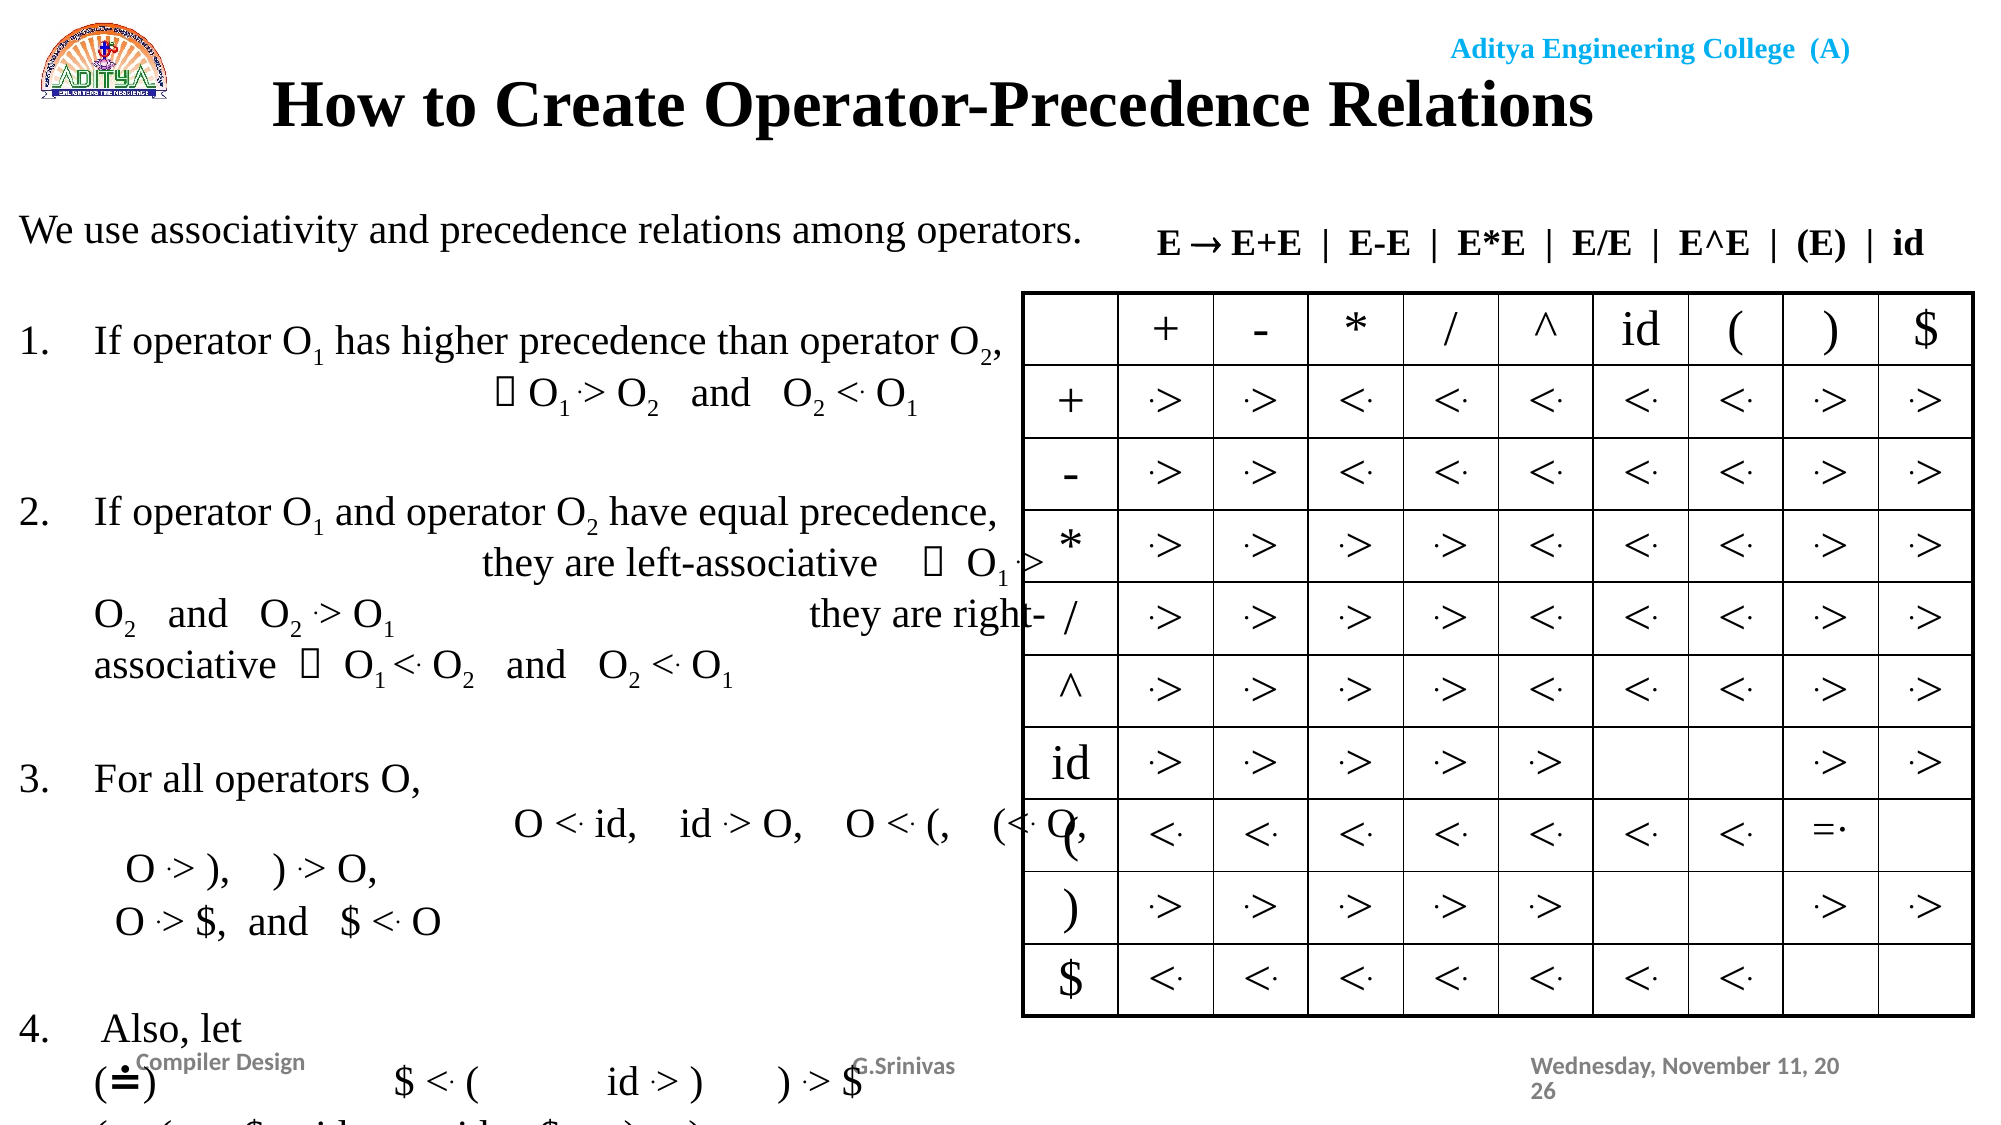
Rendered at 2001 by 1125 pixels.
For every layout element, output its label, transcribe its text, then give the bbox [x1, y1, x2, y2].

table_cell <. [1499, 945, 1592, 1014]
table_cell <. [1594, 439, 1688, 509]
table_cell .> [1309, 872, 1403, 943]
table_cell .> [1119, 872, 1213, 943]
table_cell [1594, 728, 1688, 798]
table_cell <. [1689, 366, 1782, 437]
table_header / [1404, 295, 1498, 364]
table_cell .> [1119, 366, 1213, 437]
table_cell .> [1784, 366, 1878, 437]
table_cell .> [1214, 728, 1307, 798]
table_cell <. [1404, 945, 1498, 1014]
table_cell ) [1025, 872, 1117, 943]
table_cell .> [1784, 583, 1878, 654]
table_cell =· [1784, 800, 1878, 871]
table_cell .> [1879, 439, 1971, 509]
table_header ) [1784, 295, 1878, 364]
table_cell .> [1404, 872, 1498, 943]
table_cell .> [1309, 583, 1403, 654]
title How to Create Operator-Precedence Relations [165, 24, 1704, 176]
table_header * [1309, 295, 1403, 364]
table_header - [1214, 295, 1307, 364]
table_cell .> [1119, 728, 1213, 798]
table_cell [1594, 872, 1688, 943]
table_cell <. [1594, 511, 1688, 581]
table_cell id [1025, 728, 1117, 798]
table_cell * [1025, 511, 1117, 581]
table_cell .> [1214, 656, 1307, 726]
table_cell <. [1309, 945, 1403, 1014]
table_cell <. [1689, 656, 1782, 726]
table_cell <. [1309, 800, 1403, 871]
table_cell ^ [1025, 656, 1117, 726]
table_cell .> [1404, 583, 1498, 654]
table_cell .> [1404, 511, 1498, 581]
table_cell .> [1119, 439, 1213, 509]
table_header id [1594, 295, 1688, 364]
table_cell .> [1404, 656, 1498, 726]
table_cell - [1025, 439, 1117, 509]
table_cell .> [1214, 439, 1307, 509]
table_cell .> [1784, 728, 1878, 798]
table_cell .> [1404, 728, 1498, 798]
table_cell <. [1689, 800, 1782, 871]
table_cell .> [1214, 583, 1307, 654]
table_cell <. [1119, 945, 1213, 1014]
table_cell <. [1309, 439, 1403, 509]
table_cell <. [1404, 366, 1498, 437]
table_cell <. [1499, 439, 1592, 509]
table_cell [1689, 872, 1782, 943]
table_cell .> [1499, 872, 1592, 943]
table_header [1025, 295, 1117, 364]
table_cell <. [1404, 800, 1498, 871]
table_cell .> [1784, 872, 1878, 943]
table_cell <. [1594, 945, 1688, 1014]
table_cell <. [1214, 800, 1307, 871]
table_cell .> [1119, 511, 1213, 581]
text_box We use associativity and precedence relations among operators. If operator O1 has higher precedence than operator O2,  O1 .> O2 and O2 <. O1 If operator O1 and operator O2 have equal precedence, they are left-associative  O1 .> O2 and O2 .> O1 they are right-associative  O1 <. O2 and O2 <. O1 For all operators O, O <. id, id .> O, O <. (, (<. O, O .> ), ) .> O, O .> $, and $ <. O 4. Also, let (≐) $ <. ( id .> ) ) .> $ ( <. ( $ <. id id .> $ ) .> ) ( <. id [3, 200, 1106, 1055]
table_cell [1879, 945, 1971, 1014]
table_cell [1689, 728, 1782, 798]
table_cell <. [1309, 366, 1403, 437]
table_cell .> [1879, 366, 1971, 437]
table_cell / [1025, 583, 1117, 654]
table_header $ [1879, 295, 1971, 364]
table_cell <. [1689, 583, 1782, 654]
table_cell ( [1025, 800, 1117, 871]
table_cell .> [1784, 439, 1878, 509]
table_header ^ [1499, 295, 1592, 364]
table_cell .> [1879, 511, 1971, 581]
table_cell $ [1025, 945, 1117, 1014]
table_cell <. [1499, 583, 1592, 654]
table_cell .> [1879, 583, 1971, 654]
table_cell <. [1404, 439, 1498, 509]
table_cell <. [1594, 366, 1688, 437]
picture [39, 22, 168, 99]
table_cell <. [1594, 583, 1688, 654]
table_cell .> [1119, 656, 1213, 726]
text_box E  E+E | E-E | E*E | E/E | E^E | (E) | id [1142, 210, 1950, 271]
table_cell .> [1499, 728, 1592, 798]
table_cell <. [1689, 439, 1782, 509]
table_cell <. [1594, 656, 1688, 726]
table_header ( [1689, 295, 1782, 364]
table_cell <. [1499, 511, 1592, 581]
table_cell .> [1214, 366, 1307, 437]
table_cell + [1025, 366, 1117, 437]
table_cell .> [1214, 511, 1307, 581]
table_cell .> [1879, 656, 1971, 726]
table_cell <. [1689, 511, 1782, 581]
table_cell <. [1689, 945, 1782, 1014]
table_cell .> [1119, 583, 1213, 654]
table_cell .> [1879, 728, 1971, 798]
table_cell <. [1499, 366, 1592, 437]
table_cell <. [1594, 800, 1688, 871]
table_cell <. [1119, 800, 1213, 871]
table_cell .> [1879, 872, 1971, 943]
table_cell .> [1784, 511, 1878, 581]
table_cell .> [1309, 728, 1403, 798]
table_cell [1879, 800, 1971, 871]
table_cell <. [1214, 945, 1307, 1014]
table_cell [1784, 945, 1878, 1014]
table_cell .> [1784, 656, 1878, 726]
table_cell .> [1309, 511, 1403, 581]
table_cell .> [1214, 872, 1307, 943]
table_cell <. [1499, 800, 1592, 871]
table_cell <. [1499, 656, 1592, 726]
table_cell .> [1309, 656, 1403, 726]
table_header + [1119, 295, 1213, 364]
